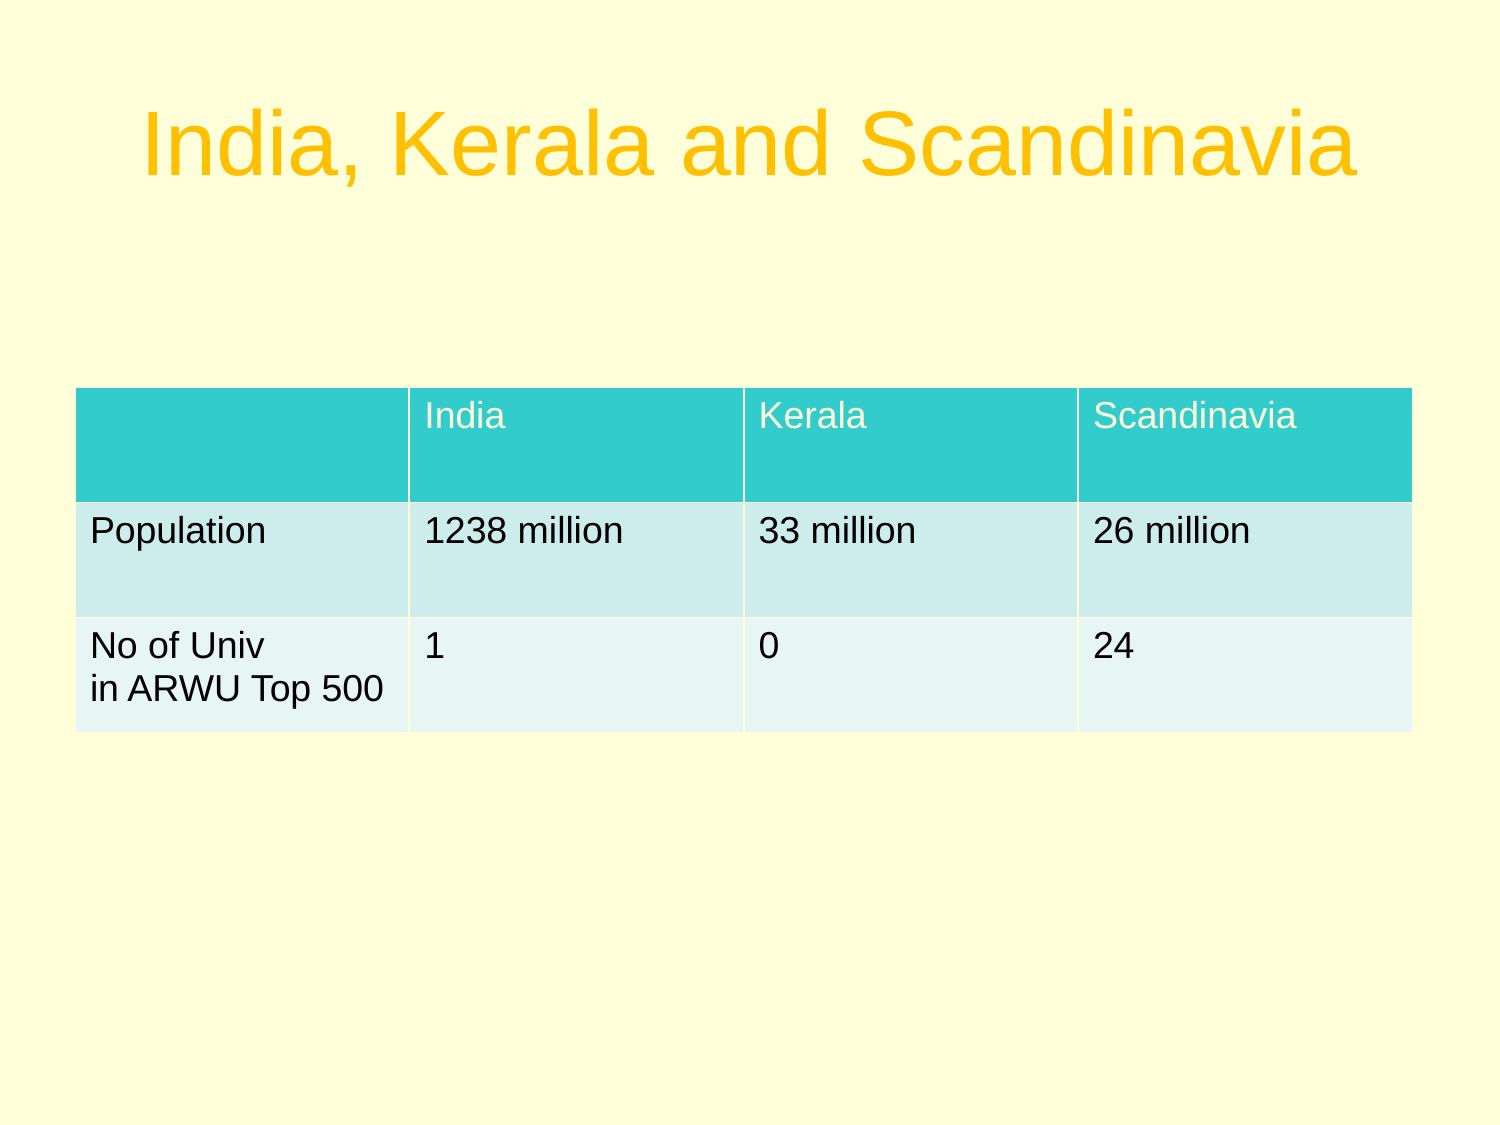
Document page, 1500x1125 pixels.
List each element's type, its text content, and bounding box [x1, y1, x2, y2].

table_header India [410, 388, 743, 502]
table_cell Population [76, 503, 408, 617]
table_cell 24 [1079, 618, 1412, 732]
table_cell 0 [745, 618, 1077, 732]
table_cell No of Univ in ARWU Top 500 [76, 618, 408, 732]
table_cell 1 [410, 618, 743, 732]
title India, Kerala and Scandinavia [74, 44, 1426, 233]
table_cell 33 million [745, 503, 1077, 617]
table_header [76, 388, 408, 502]
table_header Kerala [745, 388, 1077, 502]
table_cell 26 million [1079, 503, 1412, 617]
table_header Scandinavia [1079, 388, 1412, 502]
table_cell 1238 million [410, 503, 743, 617]
